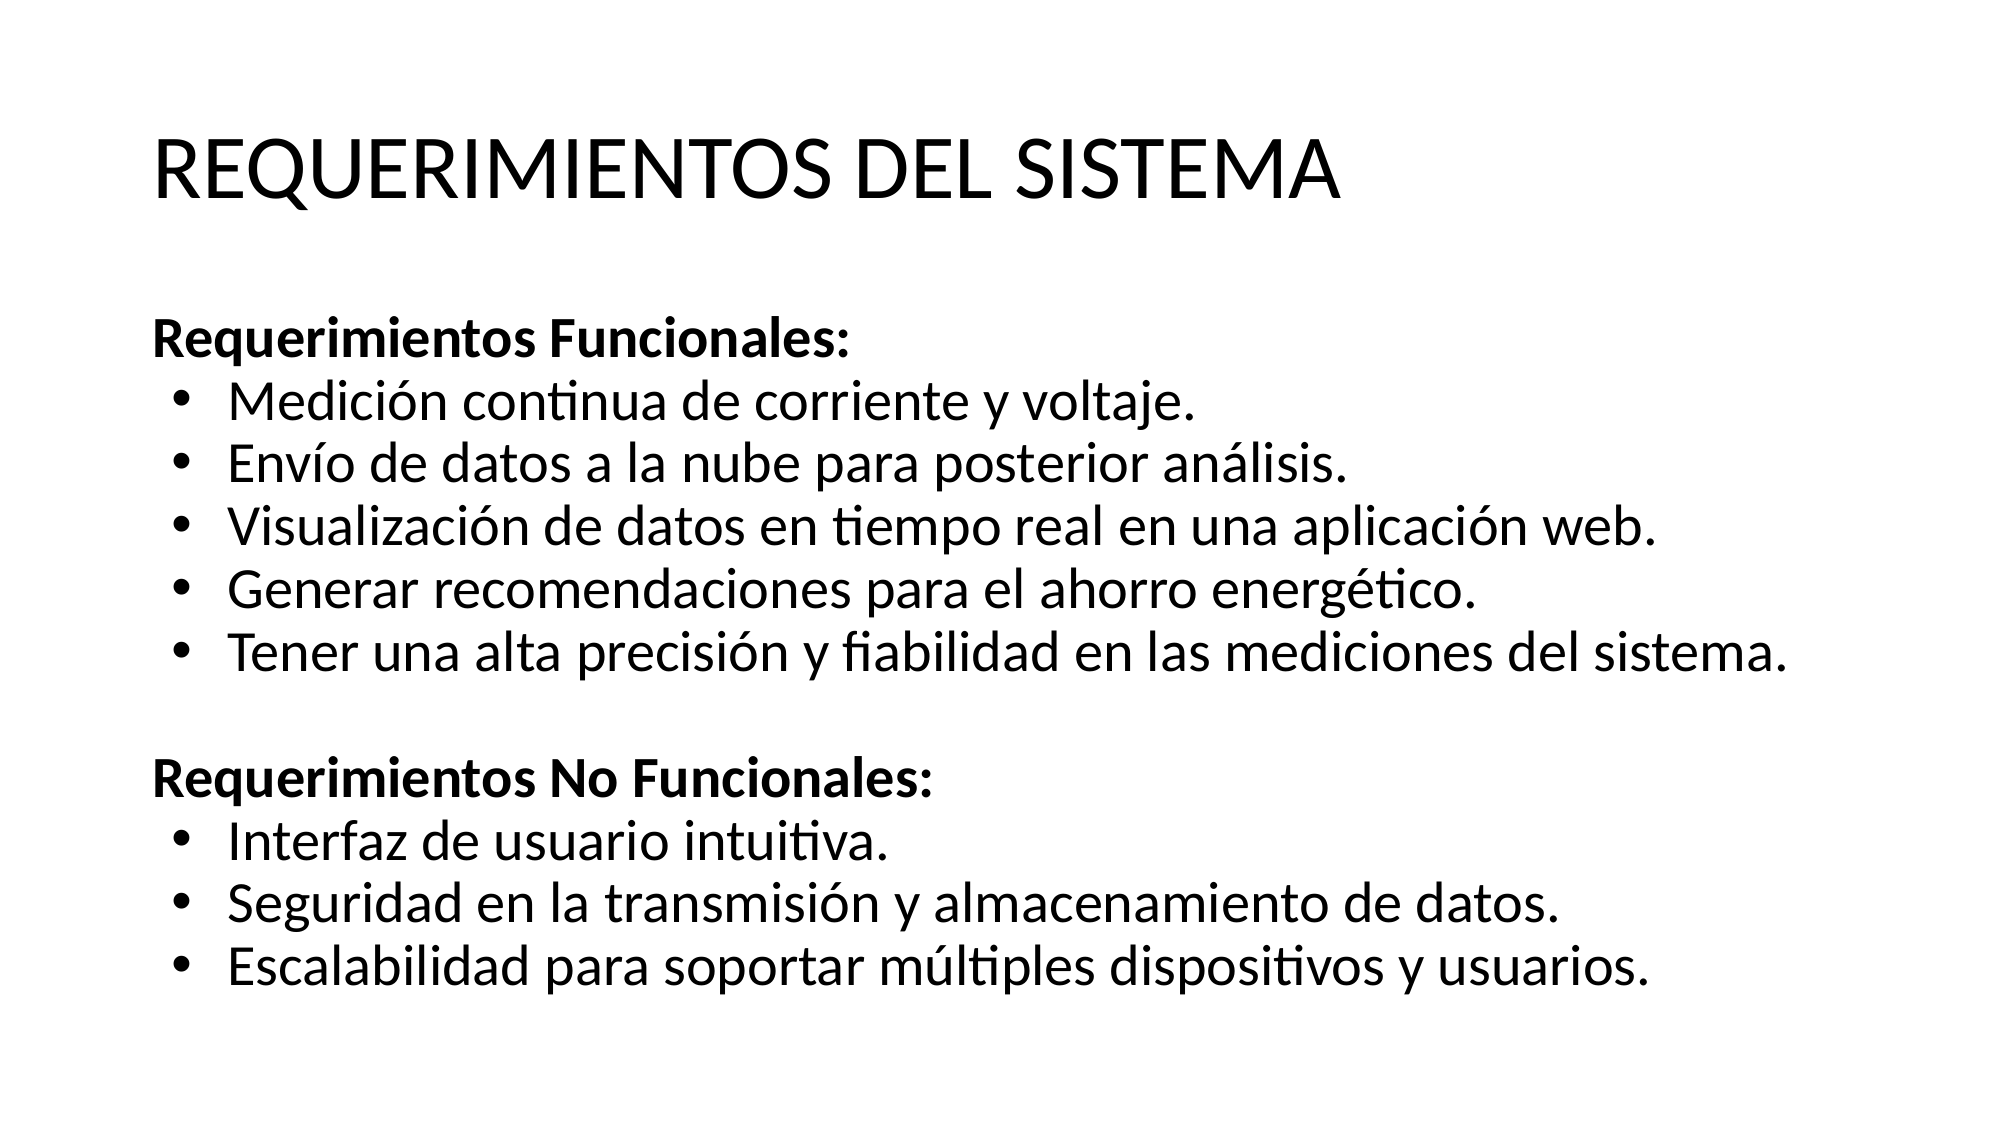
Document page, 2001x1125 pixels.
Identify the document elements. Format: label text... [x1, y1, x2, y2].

list Requerimientos Funcionales: Medición continua de corriente y voltaje. Envío de datos a la nube para posterior análisis. Visualización de datos en tiempo real en una aplicación web. Generar recomendaciones para el ahorro energético. Tener una alta precisión y fiabilidad en las mediciones del sistema. Requerimientos No Funcionales: Interfaz de usuario intuitiva. Seguridad en la transmisión y almacenamiento de datos. Escalabilidad para soportar múltiples dispositivos y usuarios. [137, 299, 1863, 1014]
title REQUERIMIENTOS DEL SISTEMA [137, 59, 1863, 278]
